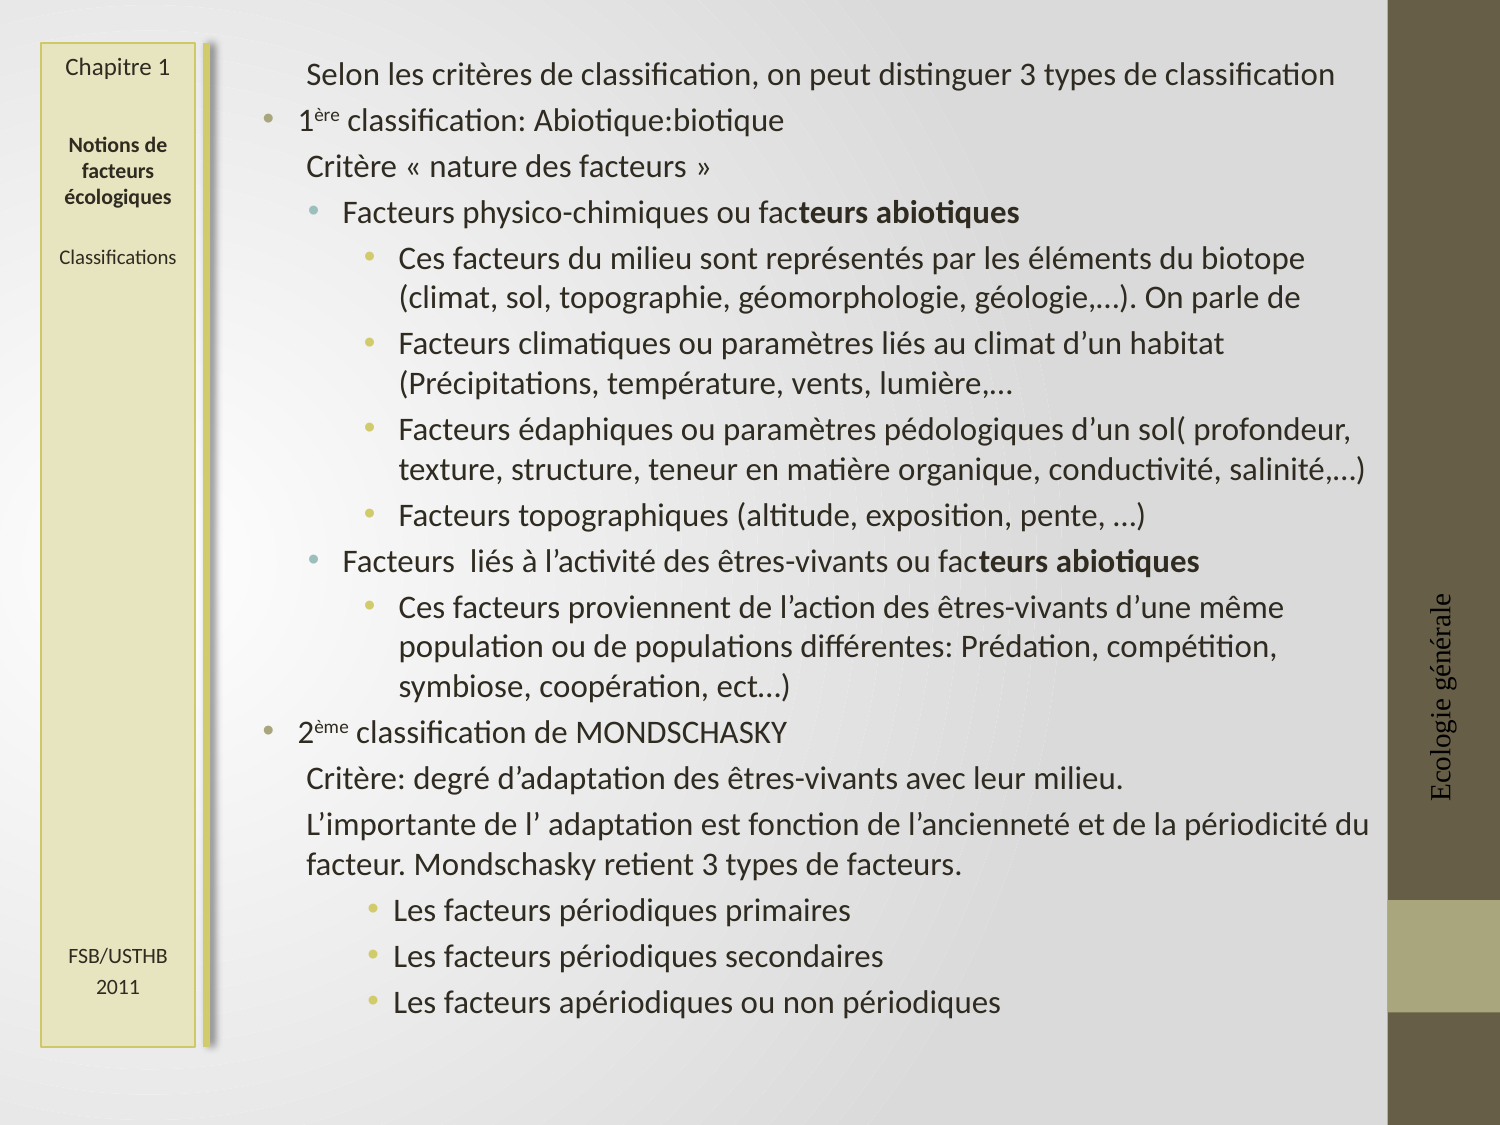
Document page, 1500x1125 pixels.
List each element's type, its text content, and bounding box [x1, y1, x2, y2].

list Selon les critères de classification, on peut distinguer 3 types de classification 1ère classification: Abiotique:biotique Critère « nature des facteurs » Facteurs physico-chimiques ou facteurs abiotiques Ces facteurs du milieu sont représentés par les éléments du biotope (climat, sol, topographie, géomorphologie, géologie,…). On parle de Facteurs climatiques ou paramètres liés au climat d’un habitat (Précipitations, température, vents, lumière,… Facteurs édaphiques ou paramètres pédologiques d’un sol( profondeur, texture, structure, teneur en matière organique, conductivité, salinité,…) Facteurs topographiques (altitude, exposition, pente, …) Facteurs liés à l’activité des êtres-vivants ou facteurs abiotiques Ces facteurs proviennent de l’action des êtres-vivants d’une même population ou de populations différentes: Prédation, compétition, symbiose, coopération, ect…) 2ème classification de MONDSCHASKY Critère: degré d’adaptation des êtres-vivants avec leur milieu. L’importante de l’ adaptation est fonction de l’ancienneté et de la périodicité du facteur. Mondschasky retient 3 types de facteurs. Les facteurs périodiques primaires Les facteurs périodiques secondaires Les facteurs apériodiques ou non périodiques [230, 44, 1388, 1059]
footer Ecologie générale [1408, 500, 1469, 889]
list Chapitre 1 Notions de facteurs écologiques Classifications FSB/USTHB 2011 [40, 42, 196, 1048]
